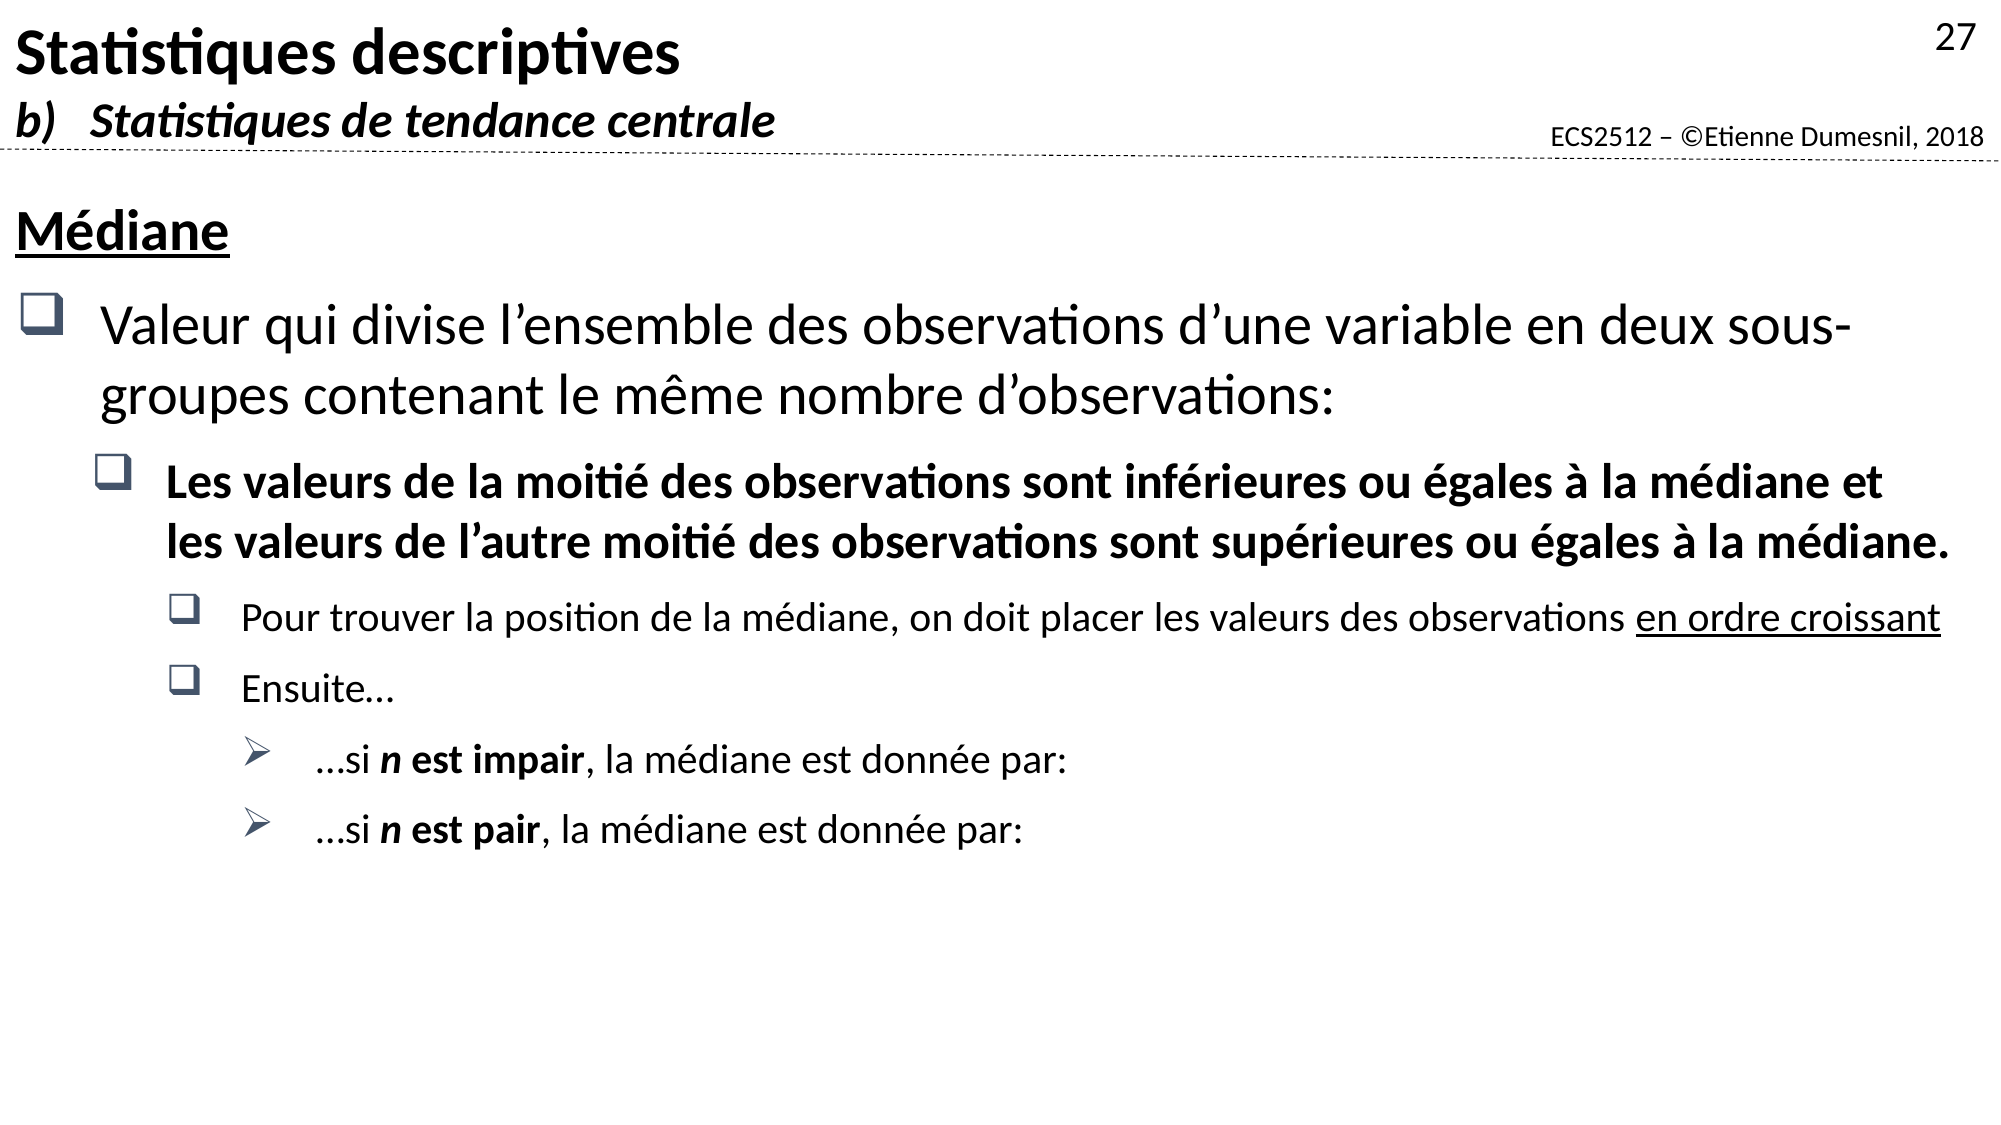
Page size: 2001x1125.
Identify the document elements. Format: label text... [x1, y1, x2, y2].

text_box Statistiques descriptives Statistiques de tendance centrale [0, 0, 2000, 148]
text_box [0, 148, 2000, 161]
slide_number 27 [1899, 0, 1993, 67]
